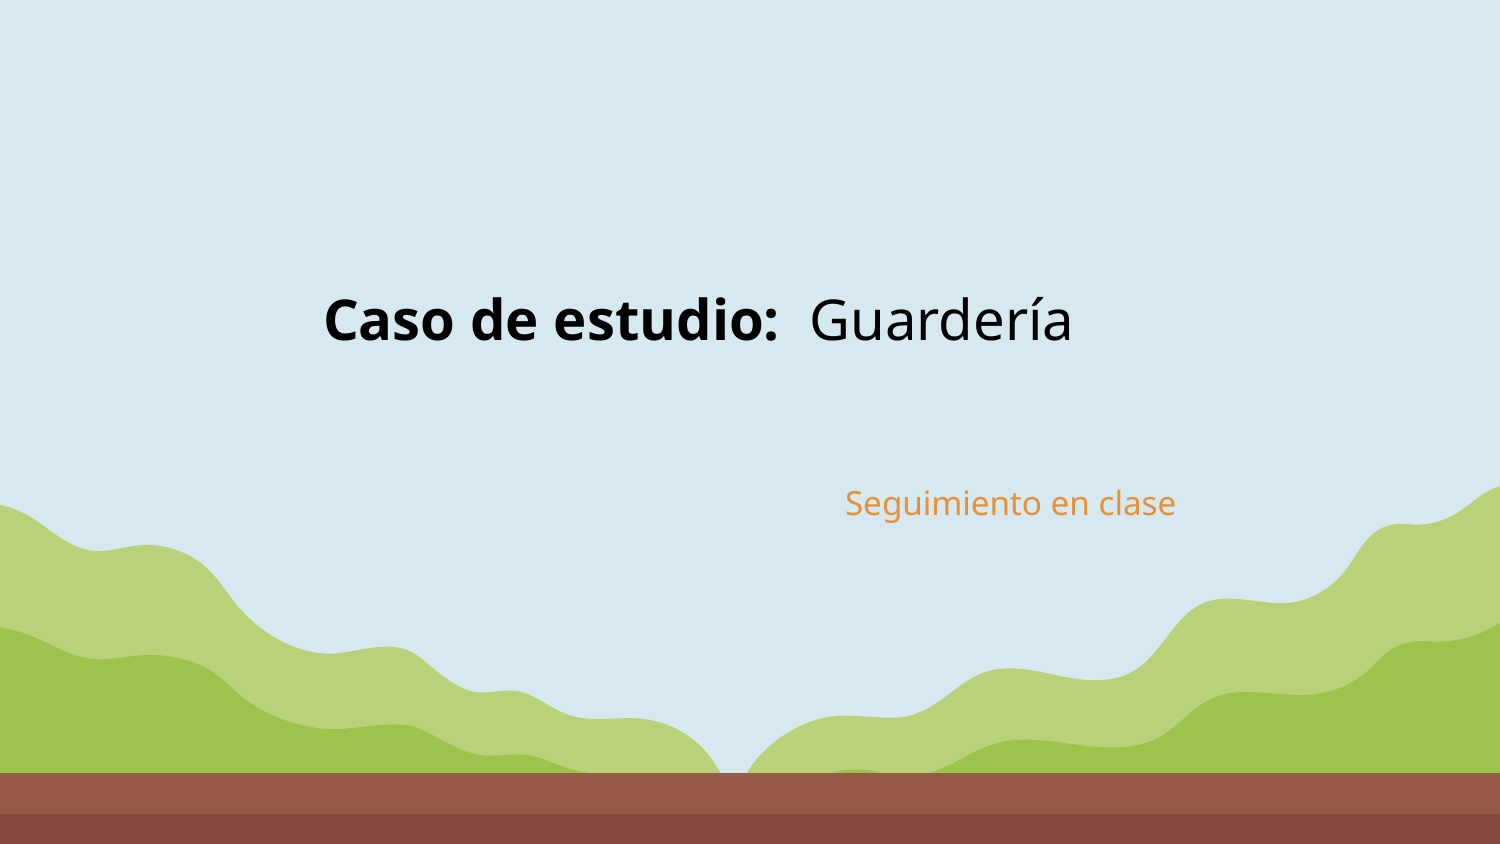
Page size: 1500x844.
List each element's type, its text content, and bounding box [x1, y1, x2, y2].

subtitle Caso de estudio: Guardería [308, 269, 1192, 473]
title Seguimiento en clase [308, 473, 1192, 553]
